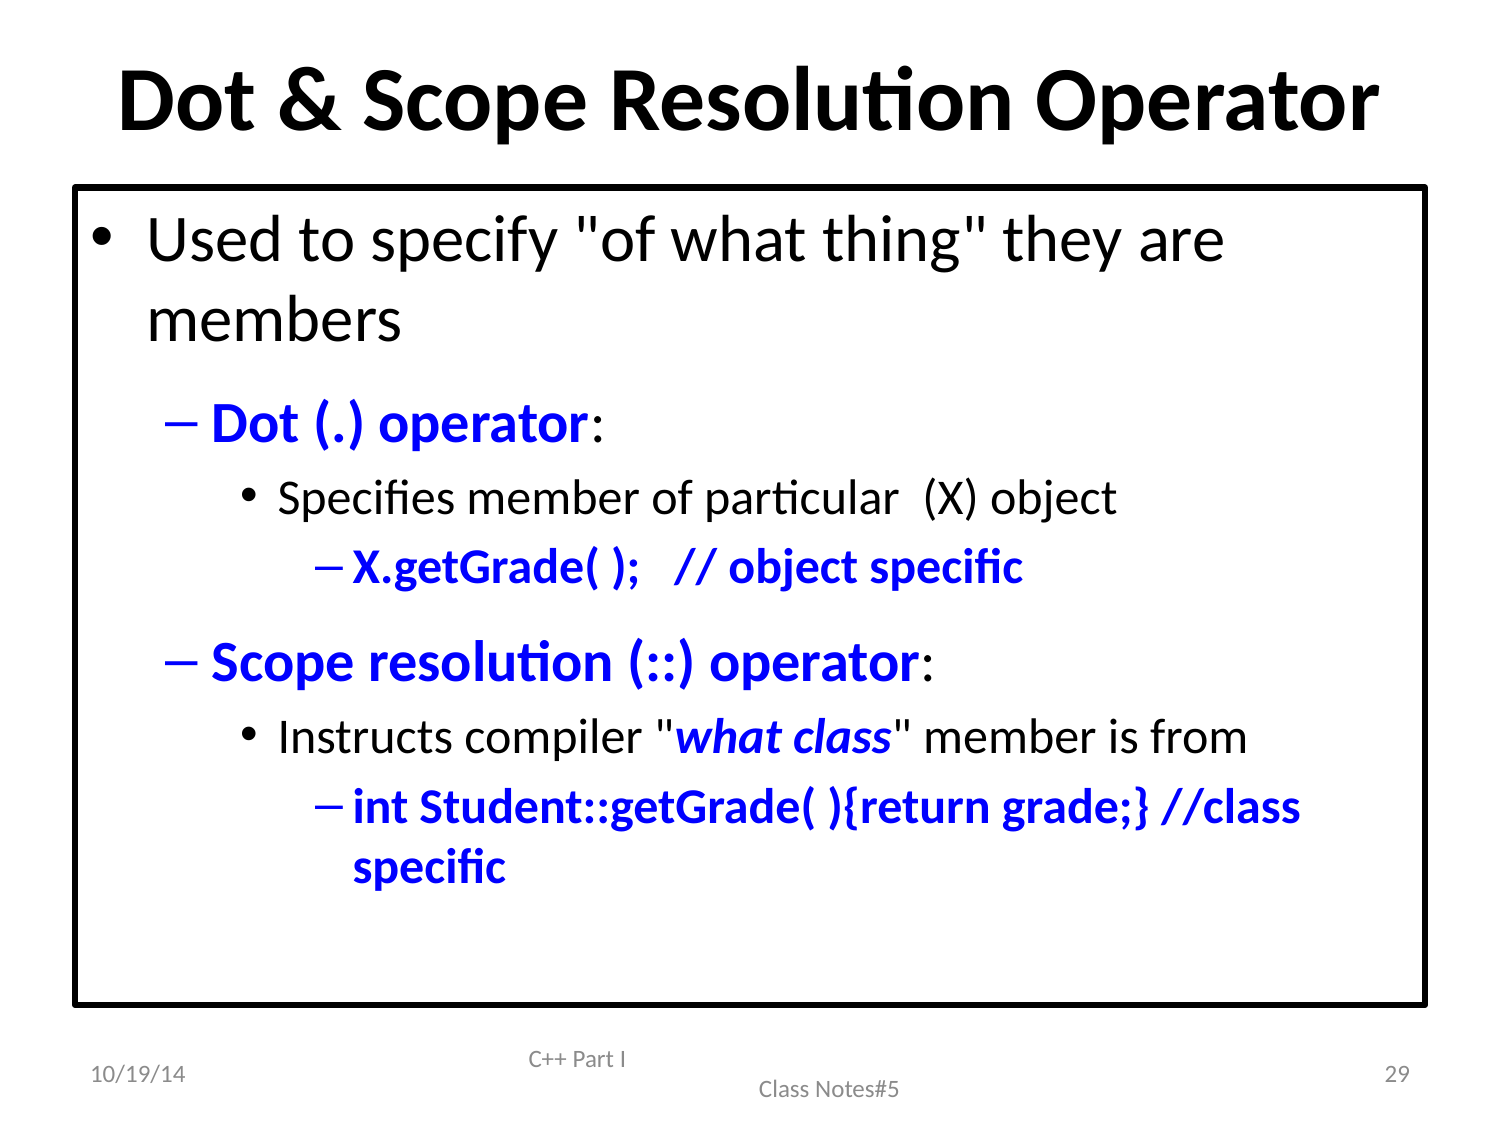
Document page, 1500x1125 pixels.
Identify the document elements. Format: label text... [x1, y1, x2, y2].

title Dot & Scope Resolution Operator [75, 0, 1425, 187]
footer C++ Part I Class Notes#5 [512, 1042, 988, 1103]
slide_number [75, 1042, 425, 1103]
slide_number 29 [1074, 1042, 1425, 1103]
list Used to specify "of what thing" they are members Dot (.) operator: Specifies member of particular (X) object X.getGrade( ); // object specific Scope resolution (::) operator: Instructs compiler "what class" member is from int Student::getGrade( ){return grade;} //class specific [75, 187, 1425, 1005]
